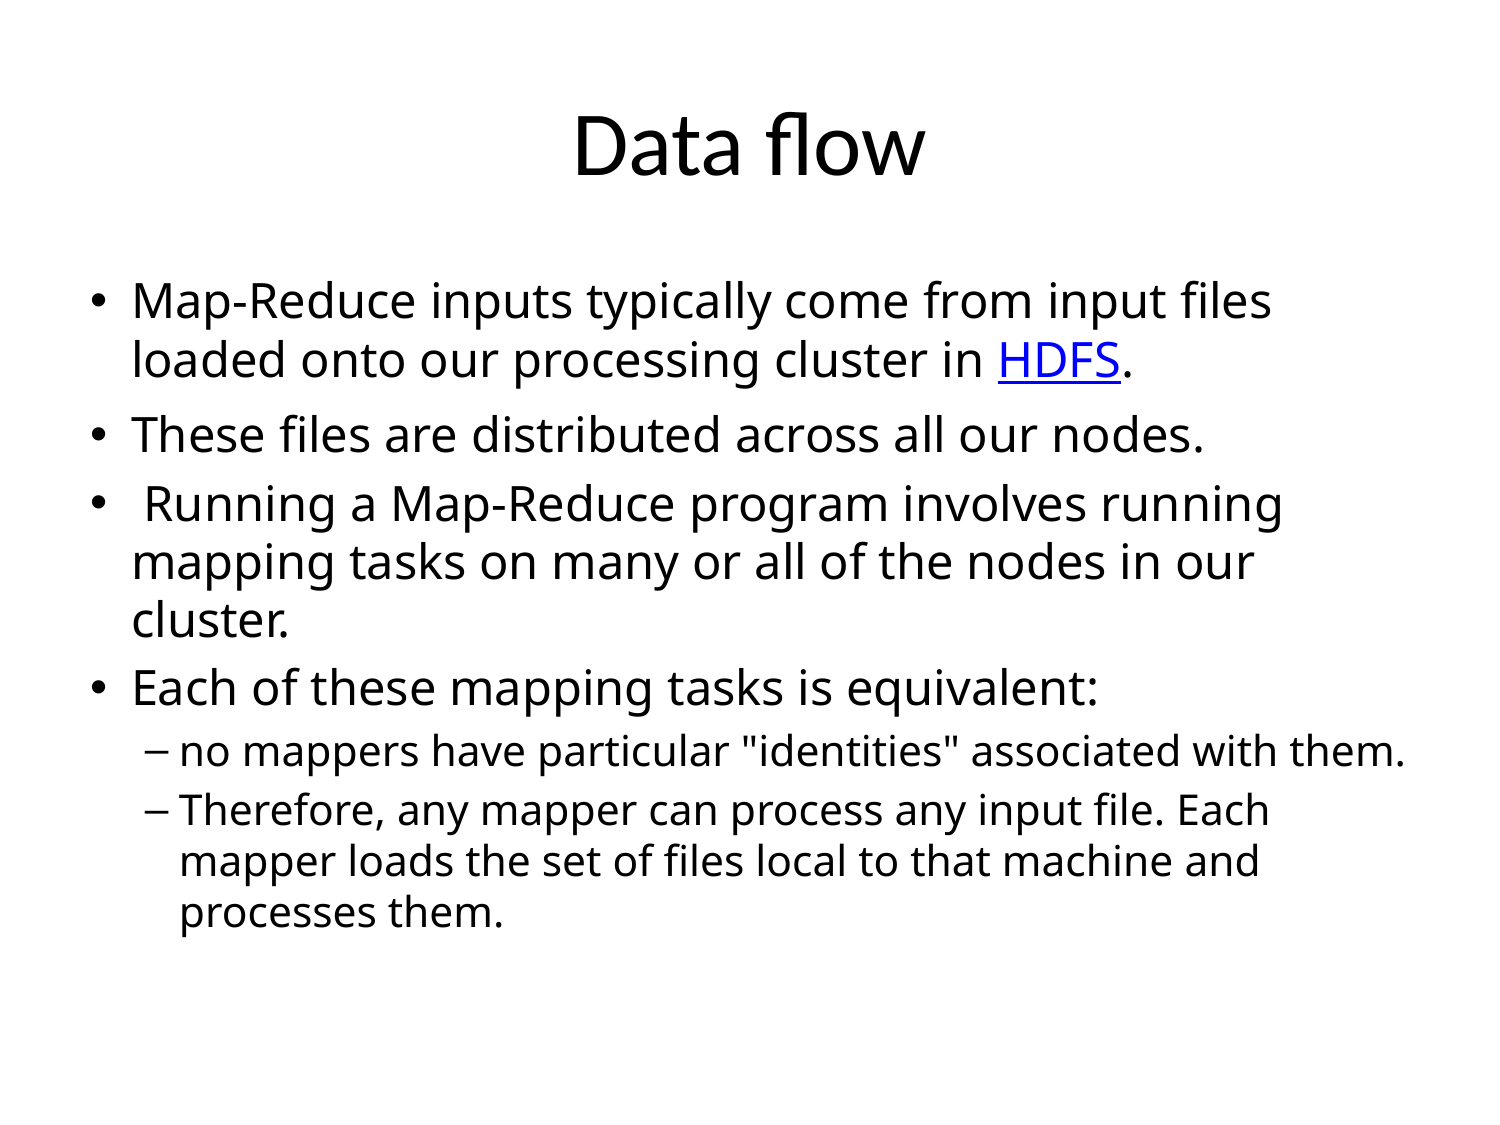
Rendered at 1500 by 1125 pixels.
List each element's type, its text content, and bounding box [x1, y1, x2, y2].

list Map-Reduce inputs typically come from input files loaded onto our processing cluster in HDFS. These files are distributed across all our nodes. Running a Map-Reduce program involves running mapping tasks on many or all of the nodes in our cluster. Each of these mapping tasks is equivalent: no mappers have particular "identities" associated with them. Therefore, any mapper can process any input file. Each mapper loads the set of files local to that machine and processes them. [75, 262, 1425, 1005]
title Data flow [75, 45, 1425, 233]
